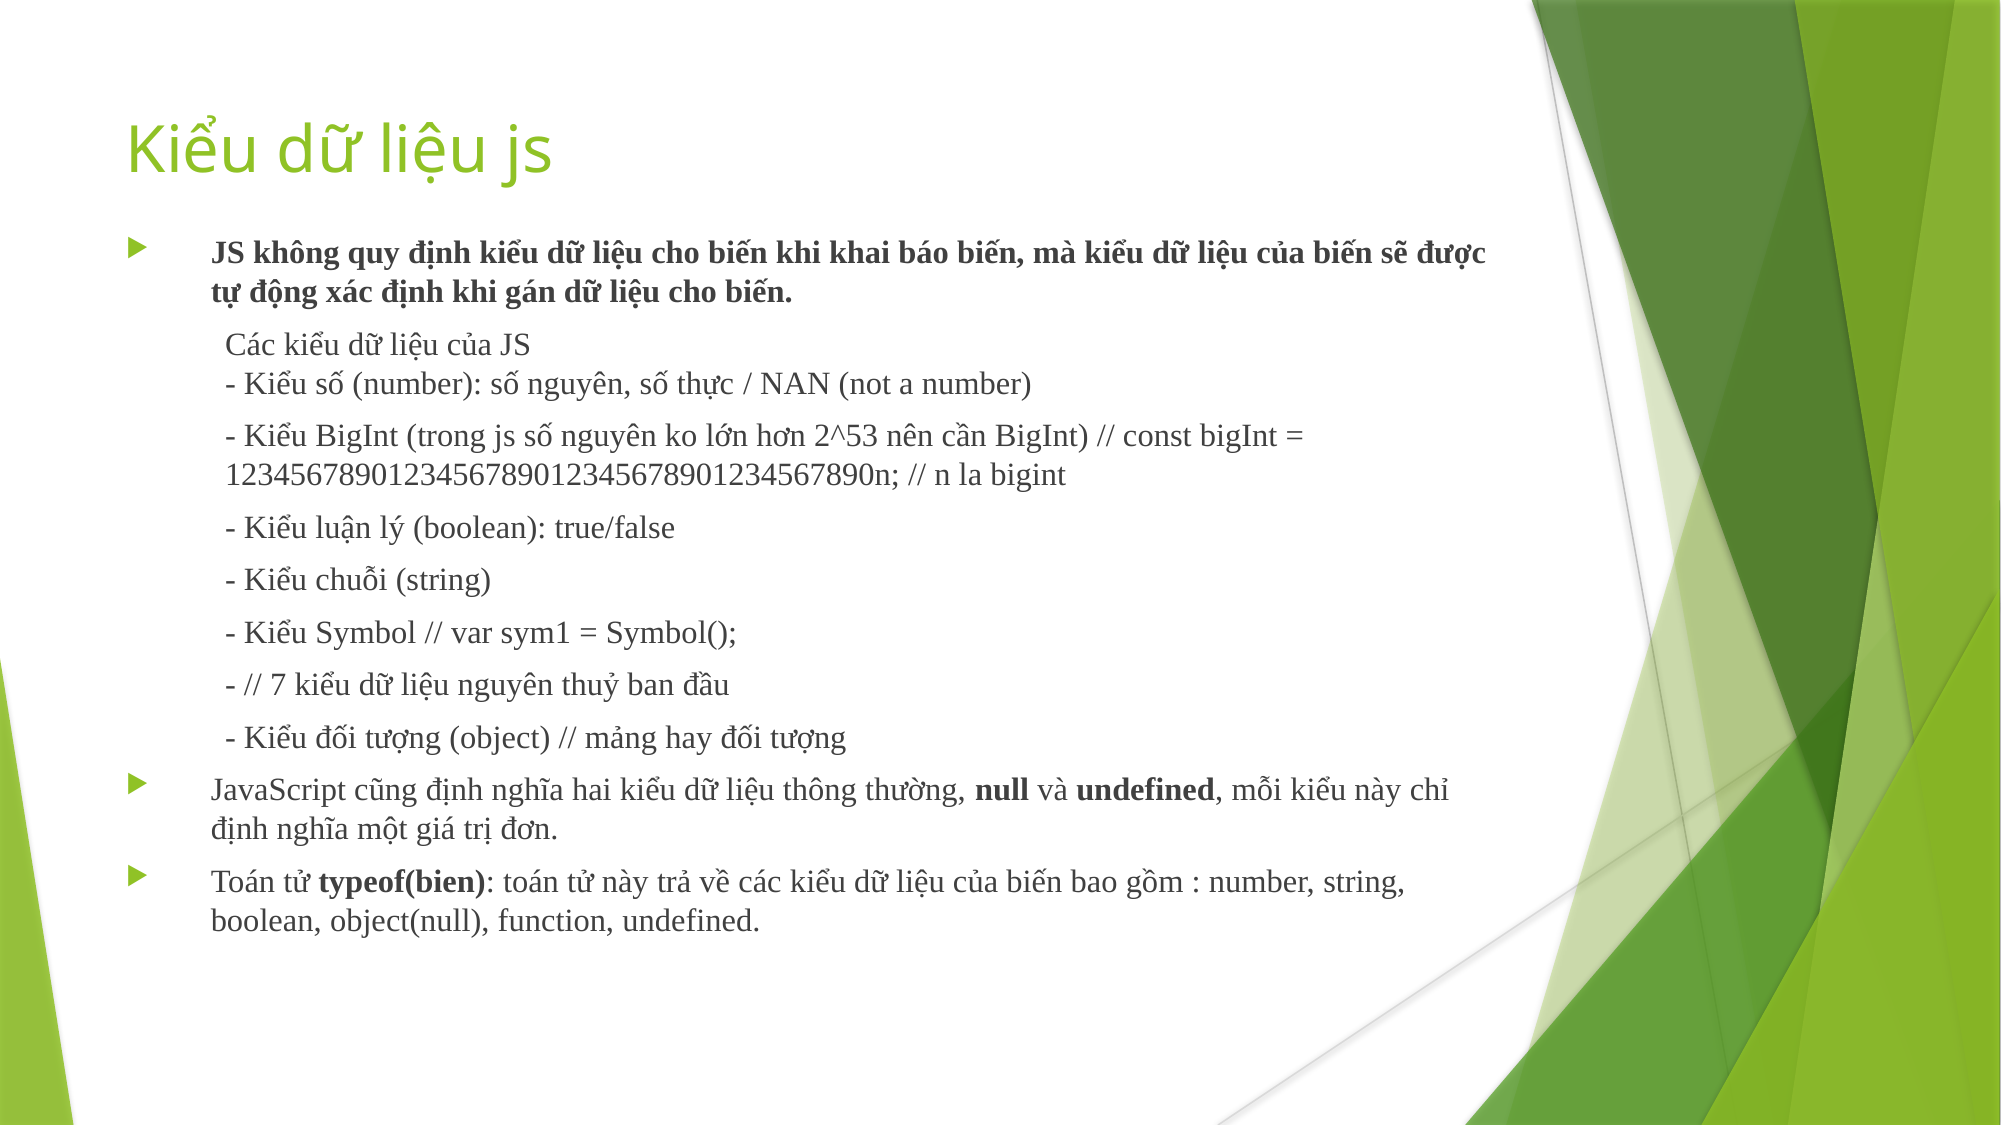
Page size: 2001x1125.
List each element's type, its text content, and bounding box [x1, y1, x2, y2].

text_box JS không quy định kiểu dữ liệu cho biến khi khai báo biến, mà kiểu dữ liệu của biến sẽ được tự động xác định khi gán dữ liệu cho biến. Các kiểu dữ liệu của JS - Kiểu số (number): số nguyên, số thực / NAN (not a number) - Kiểu BigInt (trong js số nguyên ko lớn hơn 2^53 nên cần BigInt) // const bigInt = 1234567890123456789012345678901234567890n; // n la bigint - Kiểu luận lý (boolean): true/false - Kiểu chuỗi (string) - Kiểu Symbol // var sym1 = Symbol(); - // 7 kiểu dữ liệu nguyên thuỷ ban đầu - Kiểu đối tượng (object) // mảng hay đối tượng JavaScript cũng định nghĩa hai kiểu dữ liệu thông thường, null và undefined, mỗi kiểu này chỉ định nghĩa một giá trị đơn. Toán tử typeof(bien): toán tử này trả về các kiểu dữ liệu của biến bao gồm : number, string, boolean, object(null), function, undefined. [111, 224, 1522, 991]
text_box Kiểu dữ liệu js [111, 99, 1522, 194]
